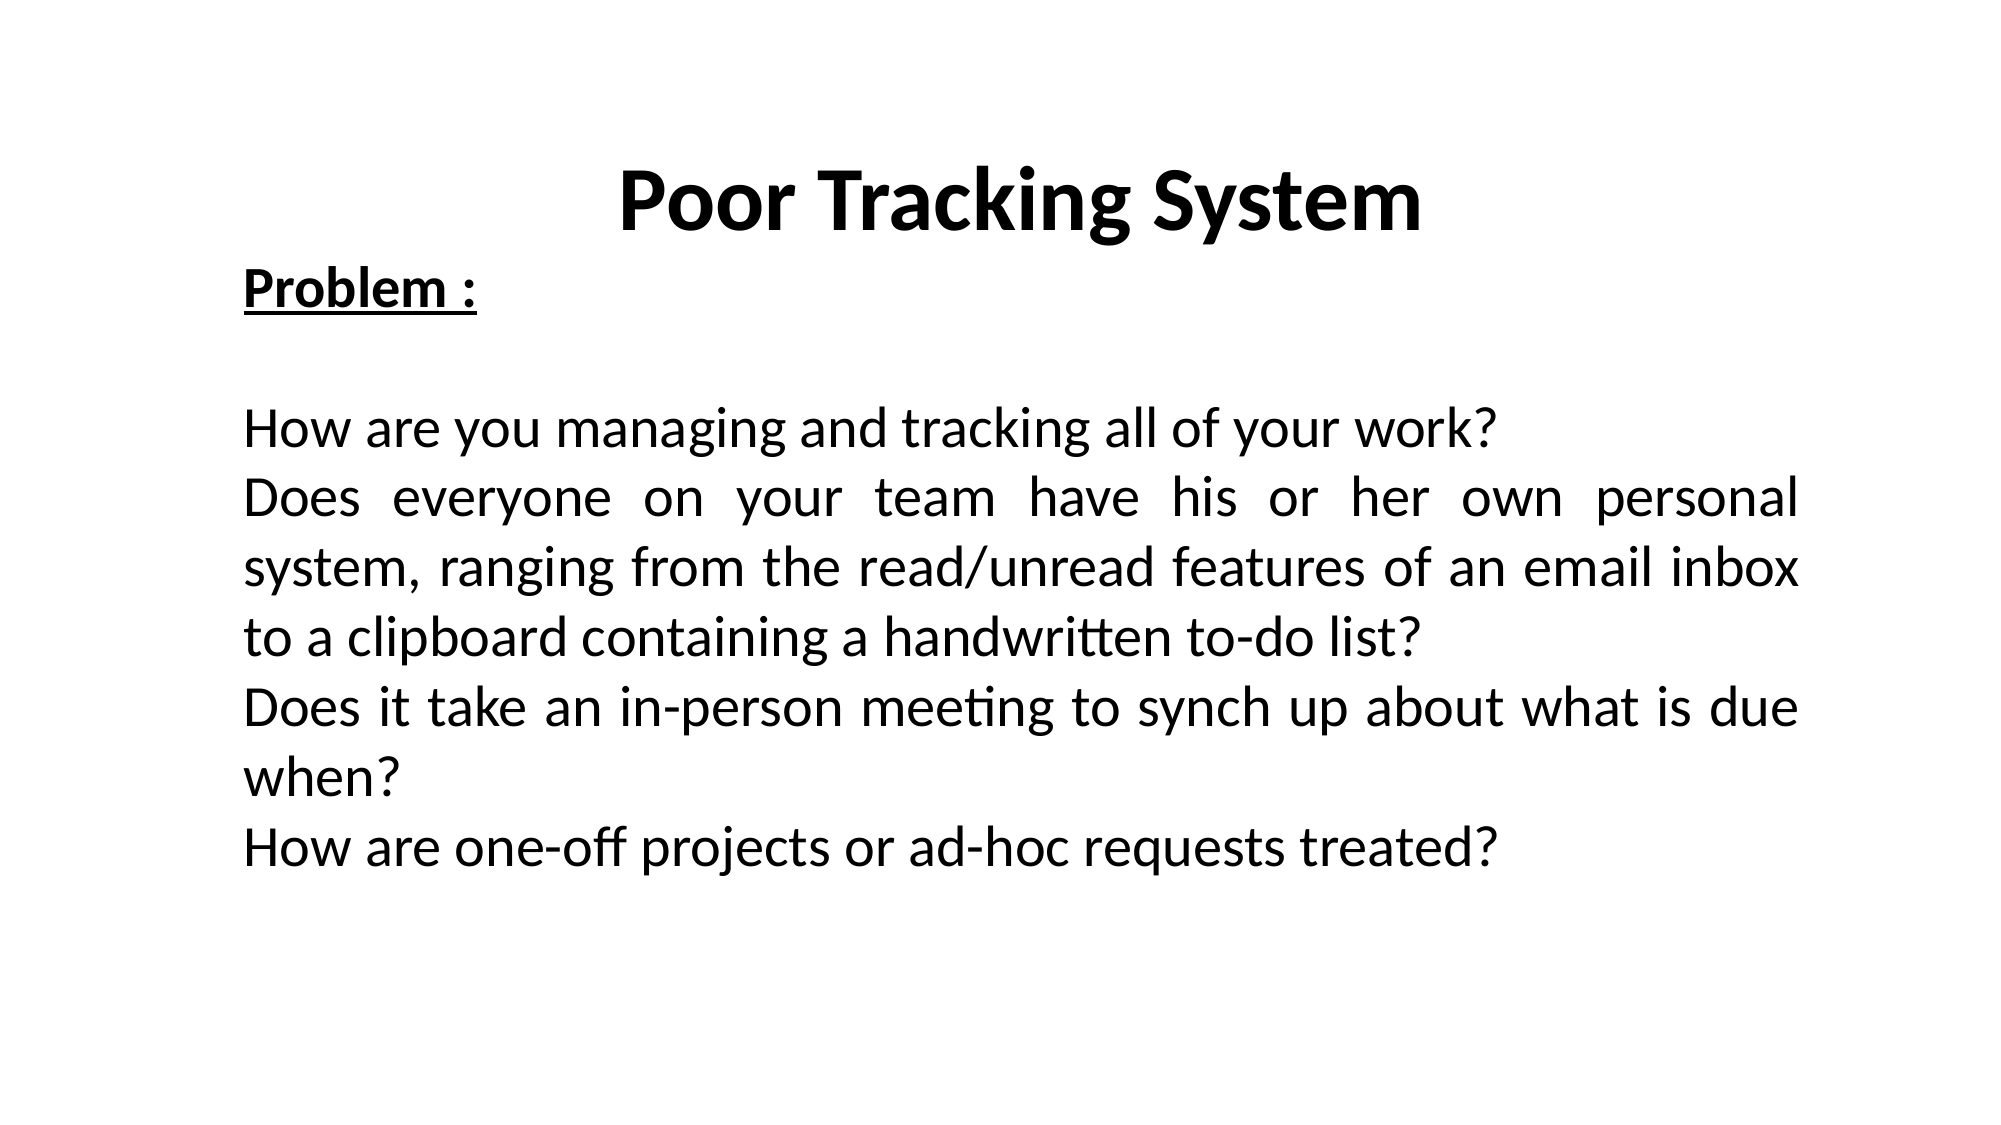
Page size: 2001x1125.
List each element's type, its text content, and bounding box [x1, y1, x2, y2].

text_box Poor Tracking System [604, 76, 1440, 241]
text_box Problem : How are you managing and tracking all of your work? Does everyone on your team have his or her own personal system, ranging from the read/unread features of an email inbox to a clipboard containing a handwritten to-do list? Does it take an in-person meeting to synch up about what is due when? How are one-off projects or ad-hoc requests treated? [228, 241, 1816, 886]
